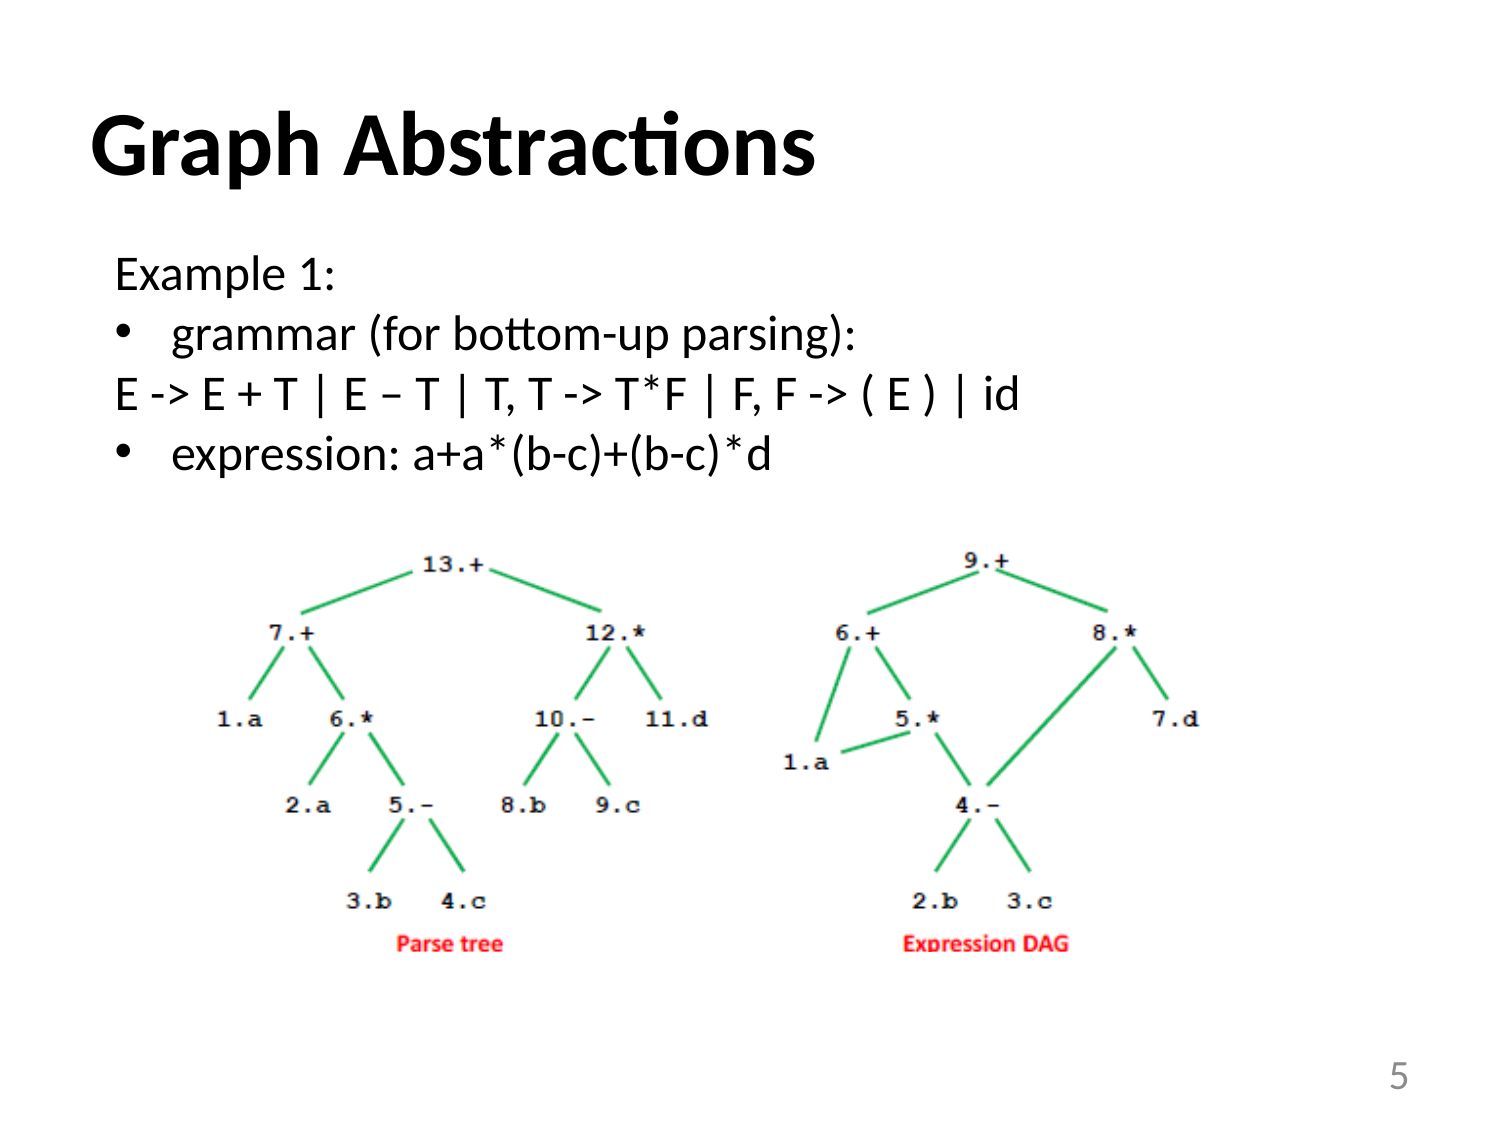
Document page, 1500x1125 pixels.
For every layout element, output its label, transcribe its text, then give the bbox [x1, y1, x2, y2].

text_box Example 1: grammar (for bottom-up parsing): E -> E + T | E – T | T, T -> T*F | F, F -> ( E ) | id expression: a+a*(b-c)+(b-c)*d [99, 232, 1288, 488]
slide_number 5 [1074, 1042, 1425, 1103]
title Graph Abstractions [75, 45, 1425, 233]
picture [212, 537, 1205, 952]
